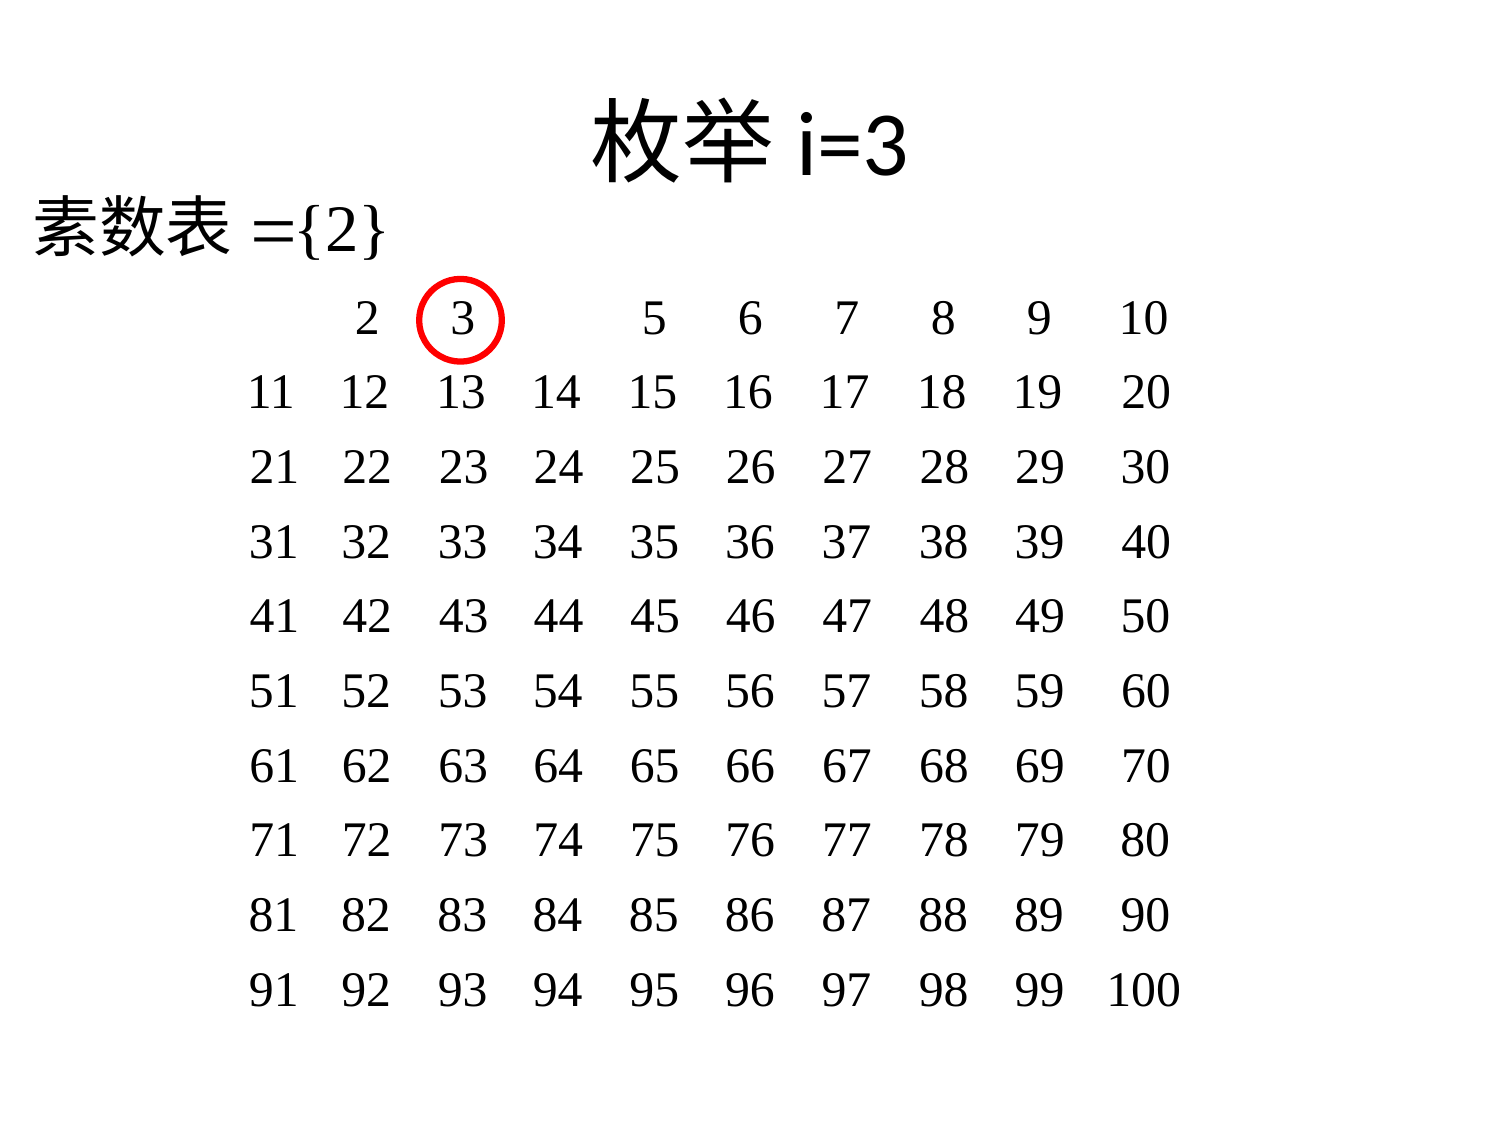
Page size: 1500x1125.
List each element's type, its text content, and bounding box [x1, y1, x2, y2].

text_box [241, 287, 1189, 1027]
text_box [24, 184, 398, 280]
title 枚举i=3 [75, 45, 1425, 233]
text_box [433, 276, 488, 286]
